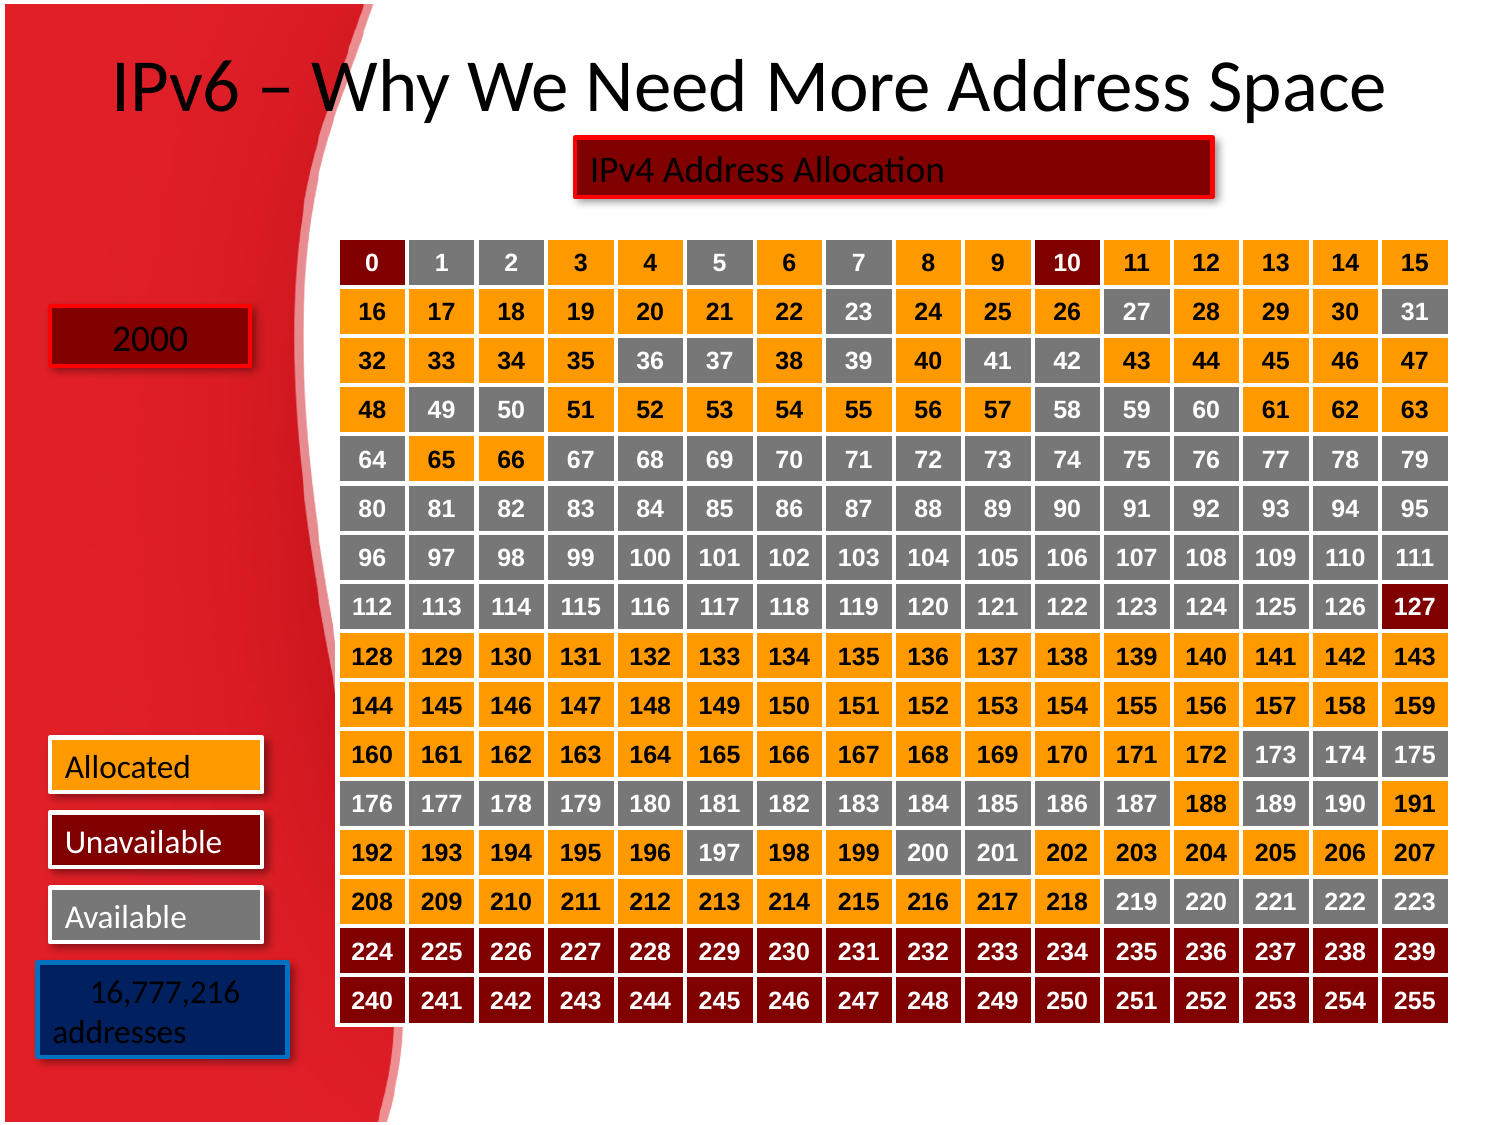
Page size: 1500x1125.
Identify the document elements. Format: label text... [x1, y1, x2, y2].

table_cell 45 [1243, 338, 1309, 383]
table_cell 166 [757, 731, 822, 777]
table_cell 241 [409, 977, 474, 1023]
table_cell 222 [1313, 879, 1378, 924]
table_cell 127 [1382, 584, 1448, 629]
table_cell 153 [965, 682, 1031, 727]
table_cell 175 [1382, 731, 1448, 777]
table_cell 119 [826, 584, 892, 629]
table_cell 144 [340, 682, 405, 727]
table_cell 195 [548, 830, 614, 875]
table_cell 171 [1104, 731, 1170, 777]
table_header 9 [965, 240, 1031, 285]
table_cell 151 [826, 682, 892, 727]
table_cell 110 [1313, 535, 1378, 580]
table_header 8 [896, 240, 961, 285]
table_header 15 [1382, 240, 1448, 285]
table_cell 218 [1035, 879, 1100, 924]
table_cell 88 [896, 486, 961, 531]
table_cell 178 [479, 781, 544, 826]
table_cell 141 [1243, 633, 1309, 678]
table_cell 115 [548, 584, 614, 629]
table_cell 226 [479, 928, 544, 973]
table_cell 113 [409, 584, 474, 629]
table_cell 33 [409, 338, 474, 383]
text_box 16,777,216 addresses [37, 962, 288, 1057]
table_cell 162 [479, 731, 544, 777]
table_header 10 [1035, 240, 1100, 285]
table_cell 198 [757, 830, 822, 875]
table_cell 84 [618, 486, 683, 531]
picture [0, 0, 1500, 1125]
table_cell 92 [1174, 486, 1239, 531]
table_cell 202 [1035, 830, 1100, 875]
table_cell 21 [687, 289, 753, 334]
table_cell 138 [1035, 633, 1100, 678]
table_cell 65 [409, 436, 474, 481]
table_cell 99 [548, 535, 614, 580]
table_cell 49 [409, 387, 474, 432]
table_cell 193 [409, 830, 474, 875]
table_cell 112 [340, 584, 405, 629]
table_cell 221 [1243, 879, 1309, 924]
table_cell 60 [1174, 387, 1239, 432]
table_cell 72 [896, 436, 961, 481]
table_cell 163 [548, 731, 614, 777]
table_cell 58 [1035, 387, 1100, 432]
table_cell 227 [548, 928, 614, 973]
table_cell 78 [1313, 436, 1378, 481]
table_cell 172 [1174, 731, 1239, 777]
table_header 2 [479, 240, 544, 285]
table_cell 189 [1243, 781, 1309, 826]
table_cell 143 [1382, 633, 1448, 678]
table_cell 239 [1382, 928, 1448, 973]
table_cell 252 [1174, 977, 1239, 1023]
table_cell 61 [1243, 387, 1309, 432]
table_cell 254 [1313, 977, 1378, 1023]
table_cell 114 [479, 584, 544, 629]
table_header 13 [1243, 240, 1309, 285]
table_cell 230 [757, 928, 822, 973]
table_cell 234 [1035, 928, 1100, 973]
table_cell 81 [409, 486, 474, 531]
table_cell 185 [965, 781, 1031, 826]
table_cell 215 [826, 879, 892, 924]
table_cell 35 [548, 338, 614, 383]
table_cell 176 [340, 781, 405, 826]
table_cell 46 [1313, 338, 1378, 383]
table_cell 186 [1035, 781, 1100, 826]
table_cell 129 [409, 633, 474, 678]
table_cell 246 [757, 977, 822, 1023]
table_cell 165 [687, 731, 753, 777]
table_cell 150 [757, 682, 822, 727]
table_cell 52 [618, 387, 683, 432]
table_cell 79 [1382, 436, 1448, 481]
table_cell 97 [409, 535, 474, 580]
table_cell 245 [687, 977, 753, 1023]
table_cell 64 [340, 436, 405, 481]
table_cell 194 [479, 830, 544, 875]
table_header 1 [409, 240, 474, 285]
table_cell 188 [1174, 781, 1239, 826]
table_cell 237 [1243, 928, 1309, 973]
table_cell 240 [340, 977, 405, 1023]
table_cell 242 [479, 977, 544, 1023]
table_cell 211 [548, 879, 614, 924]
table_cell 181 [687, 781, 753, 826]
table_cell 190 [1313, 781, 1378, 826]
table_cell 26 [1035, 289, 1100, 334]
table_cell 19 [548, 289, 614, 334]
table_header 7 [826, 240, 892, 285]
table_cell 140 [1174, 633, 1239, 678]
table_cell 28 [1174, 289, 1239, 334]
table_cell 91 [1104, 486, 1170, 531]
table_cell 102 [757, 535, 822, 580]
table_cell 233 [965, 928, 1031, 973]
table_header 3 [548, 240, 614, 285]
table_cell 169 [965, 731, 1031, 777]
table_cell 248 [896, 977, 961, 1023]
table_cell 59 [1104, 387, 1170, 432]
table_cell 229 [687, 928, 753, 973]
table_cell 125 [1243, 584, 1309, 629]
table_cell 235 [1104, 928, 1170, 973]
table_cell 101 [687, 535, 753, 580]
table_cell 183 [826, 781, 892, 826]
table_cell 66 [479, 436, 544, 481]
table_cell 200 [896, 830, 961, 875]
table_cell 208 [340, 879, 405, 924]
table_cell 39 [826, 338, 892, 383]
table_cell 123 [1104, 584, 1170, 629]
table_cell 167 [826, 731, 892, 777]
table_cell 80 [340, 486, 405, 531]
table_cell 204 [1174, 830, 1239, 875]
table_cell 216 [896, 879, 961, 924]
table_cell 54 [757, 387, 822, 432]
table_cell 249 [965, 977, 1031, 1023]
table_cell 24 [896, 289, 961, 334]
table_cell 219 [1104, 879, 1170, 924]
table_cell 48 [340, 387, 405, 432]
table_cell 210 [479, 879, 544, 924]
table_cell 136 [896, 633, 961, 678]
table_cell 179 [548, 781, 614, 826]
table_cell 76 [1174, 436, 1239, 481]
table_cell 199 [826, 830, 892, 875]
table_cell 42 [1035, 338, 1100, 383]
table_cell 37 [687, 338, 753, 383]
table_cell 90 [1035, 486, 1100, 531]
table_cell 145 [409, 682, 474, 727]
table_cell 38 [757, 338, 822, 383]
text_box Allocated [49, 737, 263, 793]
table_cell 30 [1313, 289, 1378, 334]
table_cell 160 [340, 731, 405, 777]
table_cell 111 [1382, 535, 1448, 580]
table_header 5 [687, 240, 753, 285]
table_cell 53 [687, 387, 753, 432]
table_cell 55 [826, 387, 892, 432]
table_cell 43 [1104, 338, 1170, 383]
table_cell 17 [409, 289, 474, 334]
table_cell 63 [1382, 387, 1448, 432]
table_cell 205 [1243, 830, 1309, 875]
table_cell 82 [479, 486, 544, 531]
table_cell 243 [548, 977, 614, 1023]
table_cell 228 [618, 928, 683, 973]
table_cell 107 [1104, 535, 1170, 580]
table_cell 22 [757, 289, 822, 334]
text_box 2000 [50, 306, 250, 366]
table_cell 157 [1243, 682, 1309, 727]
table_cell 122 [1035, 584, 1100, 629]
table_cell 117 [687, 584, 753, 629]
table_cell 126 [1313, 584, 1378, 629]
table_cell 23 [826, 289, 892, 334]
table_cell 168 [896, 731, 961, 777]
table_cell 170 [1035, 731, 1100, 777]
table_header 12 [1174, 240, 1239, 285]
table_cell 73 [965, 436, 1031, 481]
table_cell 25 [965, 289, 1031, 334]
table_cell 16 [340, 289, 405, 334]
table_cell 152 [896, 682, 961, 727]
table_cell 155 [1104, 682, 1170, 727]
table_cell 108 [1174, 535, 1239, 580]
table_cell 62 [1313, 387, 1378, 432]
table_cell 124 [1174, 584, 1239, 629]
table_cell 57 [965, 387, 1031, 432]
table_cell 68 [618, 436, 683, 481]
table_cell 70 [757, 436, 822, 481]
table_cell 87 [826, 486, 892, 531]
table_cell 96 [340, 535, 405, 580]
table_cell 180 [618, 781, 683, 826]
text_box Unavailable [49, 812, 263, 868]
table_cell 146 [479, 682, 544, 727]
table_cell 106 [1035, 535, 1100, 580]
table_cell 224 [340, 928, 405, 973]
table_cell 203 [1104, 830, 1170, 875]
table_header 14 [1313, 240, 1378, 285]
table_cell 177 [409, 781, 474, 826]
table_cell 120 [896, 584, 961, 629]
table_cell 156 [1174, 682, 1239, 727]
table_cell 135 [826, 633, 892, 678]
table_cell 225 [409, 928, 474, 973]
table_cell 86 [757, 486, 822, 531]
table_header 11 [1104, 240, 1170, 285]
table_cell 32 [340, 338, 405, 383]
table_cell 44 [1174, 338, 1239, 383]
table_cell 34 [479, 338, 544, 383]
table_cell 130 [479, 633, 544, 678]
table_cell 71 [826, 436, 892, 481]
table_cell 109 [1243, 535, 1309, 580]
table_cell 41 [965, 338, 1031, 383]
table_cell 137 [965, 633, 1031, 678]
table_cell 187 [1104, 781, 1170, 826]
table_cell 103 [826, 535, 892, 580]
table_cell 83 [548, 486, 614, 531]
table_cell 191 [1382, 781, 1448, 826]
title IPv6 – Why We Need More Address Space [24, 24, 1476, 138]
table_cell 201 [965, 830, 1031, 875]
table_cell 94 [1313, 486, 1378, 531]
table_cell 31 [1382, 289, 1448, 334]
table_cell 128 [340, 633, 405, 678]
table_cell 18 [479, 289, 544, 334]
table_cell 142 [1313, 633, 1378, 678]
table_cell 238 [1313, 928, 1378, 973]
table_cell 148 [618, 682, 683, 727]
table_cell 134 [757, 633, 822, 678]
table_cell 121 [965, 584, 1031, 629]
table_cell 253 [1243, 977, 1309, 1023]
table_cell 206 [1313, 830, 1378, 875]
table_cell 231 [826, 928, 892, 973]
table_cell 74 [1035, 436, 1100, 481]
table_cell 250 [1035, 977, 1100, 1023]
table_cell 213 [687, 879, 753, 924]
text_box Available [49, 887, 263, 943]
table_cell 247 [826, 977, 892, 1023]
table_cell 50 [479, 387, 544, 432]
table_cell 27 [1104, 289, 1170, 334]
table_cell 217 [965, 879, 1031, 924]
table_cell 159 [1382, 682, 1448, 727]
table_cell 47 [1382, 338, 1448, 383]
table_cell 51 [548, 387, 614, 432]
table_cell 220 [1174, 879, 1239, 924]
table_cell 154 [1035, 682, 1100, 727]
table_cell 232 [896, 928, 961, 973]
table_cell 182 [757, 781, 822, 826]
table_cell 100 [618, 535, 683, 580]
table_cell 184 [896, 781, 961, 826]
table_cell 36 [618, 338, 683, 383]
table_cell 67 [548, 436, 614, 481]
table_cell 209 [409, 879, 474, 924]
table_cell 174 [1313, 731, 1378, 777]
table_cell 20 [618, 289, 683, 334]
table_cell 251 [1104, 977, 1170, 1023]
table_cell 75 [1104, 436, 1170, 481]
table_cell 95 [1382, 486, 1448, 531]
table_cell 255 [1382, 977, 1448, 1023]
table_cell 161 [409, 731, 474, 777]
table_header 6 [757, 240, 822, 285]
table_cell 149 [687, 682, 753, 727]
table_cell 214 [757, 879, 822, 924]
table_cell 77 [1243, 436, 1309, 481]
table_cell 196 [618, 830, 683, 875]
table_cell 133 [687, 633, 753, 678]
table_cell 236 [1174, 928, 1239, 973]
table_header 0 [340, 240, 405, 285]
table_cell 104 [896, 535, 961, 580]
table_cell 85 [687, 486, 753, 531]
text_box IPv4 Address Allocation [575, 137, 1213, 198]
table_cell 223 [1382, 879, 1448, 924]
table_cell 139 [1104, 633, 1170, 678]
table_header 4 [618, 240, 683, 285]
table_cell 147 [548, 682, 614, 727]
table_cell 164 [618, 731, 683, 777]
table_cell 40 [896, 338, 961, 383]
table_cell 118 [757, 584, 822, 629]
table_cell 197 [687, 830, 753, 875]
table_cell 69 [687, 436, 753, 481]
table_cell 29 [1243, 289, 1309, 334]
table_cell 207 [1382, 830, 1448, 875]
table_cell 98 [479, 535, 544, 580]
table_cell 132 [618, 633, 683, 678]
table_cell 105 [965, 535, 1031, 580]
table_cell 244 [618, 977, 683, 1023]
table_cell 116 [618, 584, 683, 629]
table_cell 173 [1243, 731, 1309, 777]
table_cell 192 [340, 830, 405, 875]
table_cell 131 [548, 633, 614, 678]
table_cell 93 [1243, 486, 1309, 531]
table_cell 56 [896, 387, 961, 432]
table_cell 158 [1313, 682, 1378, 727]
table_cell 89 [965, 486, 1031, 531]
table_cell 212 [618, 879, 683, 924]
